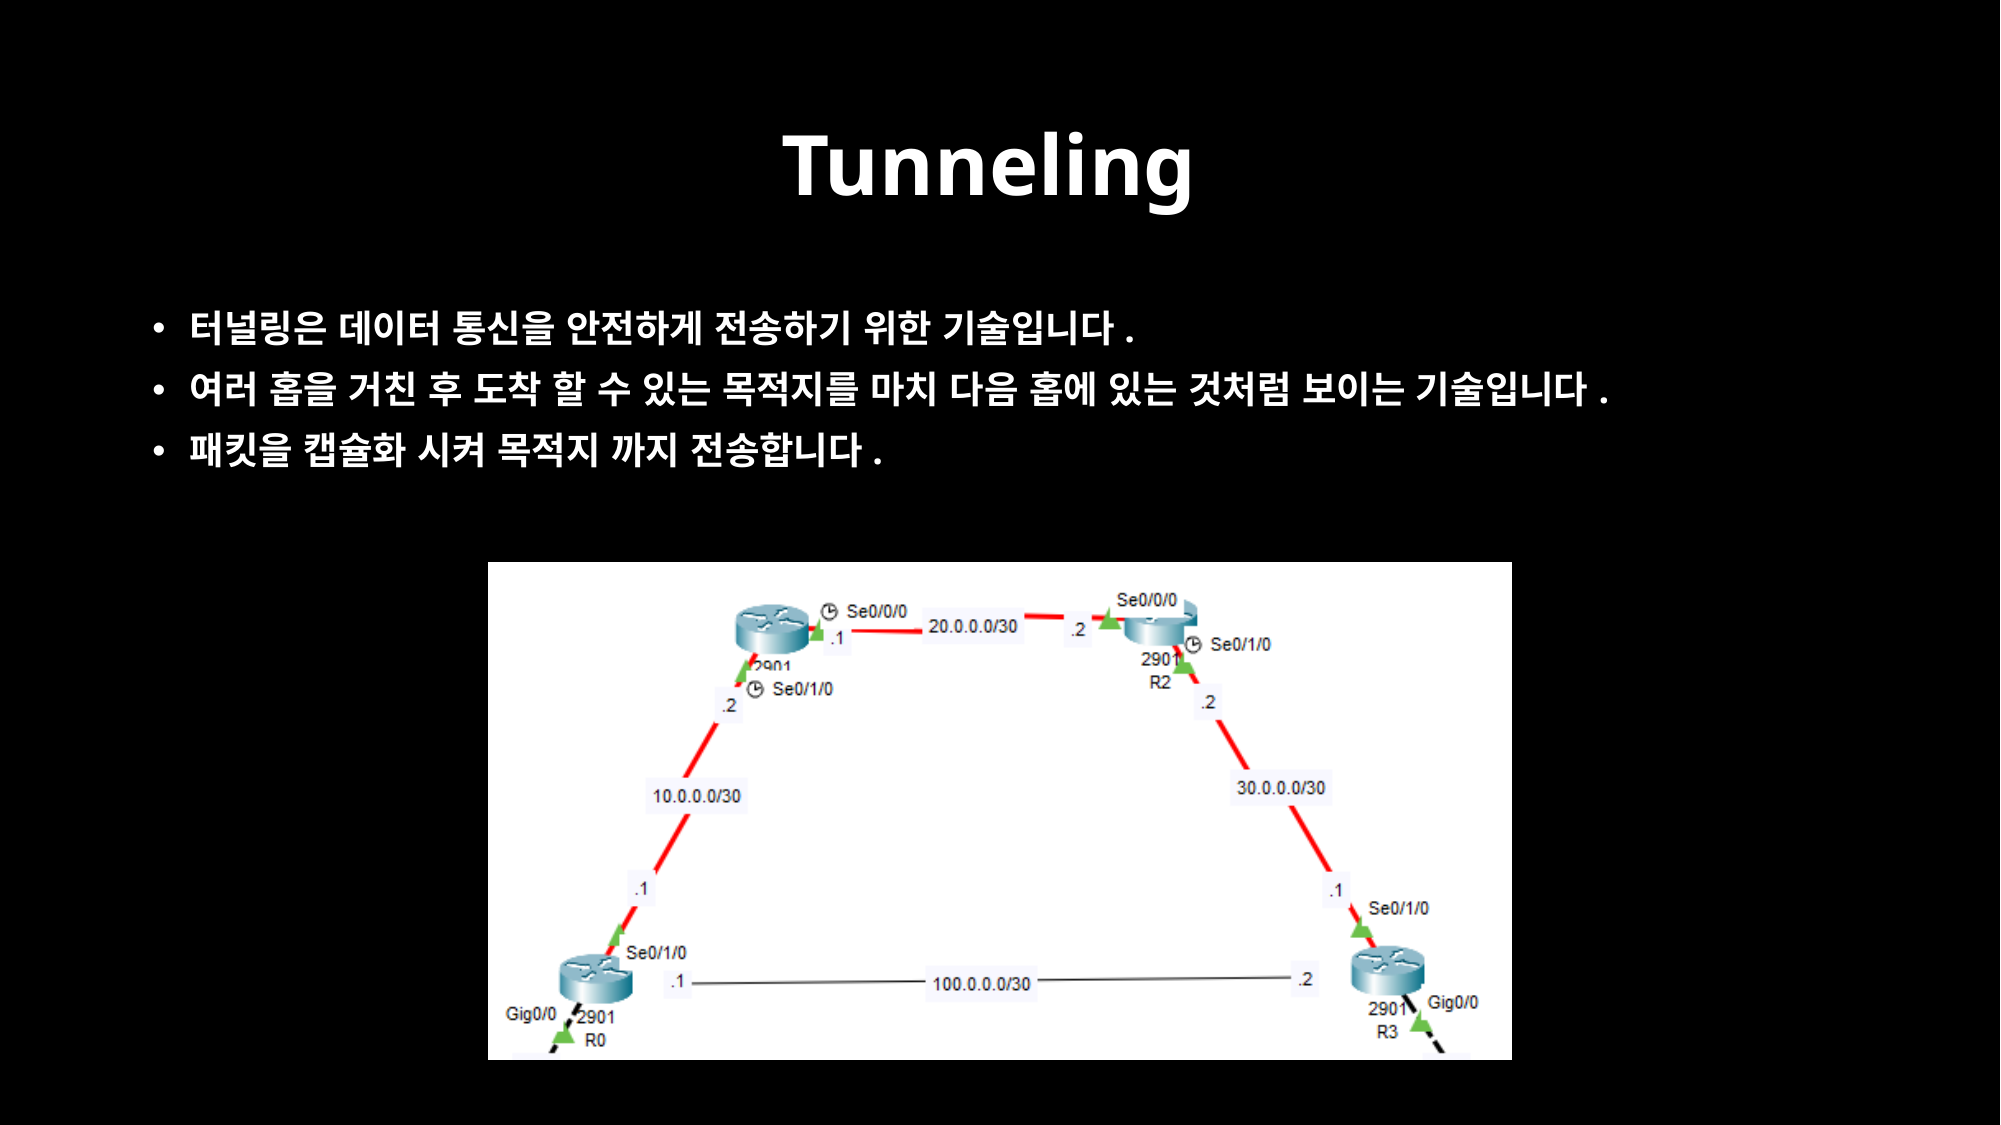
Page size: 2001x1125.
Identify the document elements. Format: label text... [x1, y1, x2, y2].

title Tunneling [137, 59, 1863, 278]
picture [488, 562, 1512, 1060]
list 터널링은 데이터 통신을 안전하게 전송하기 위한 기술입니다. 여러 홉을 거친 후 도착 할 수 있는 목적지를 마치 다음 홉에 있는 것처럼 보이는 기술입니다. 패킷을 캡슐화 시켜 목적지 까지 전송합니다. [137, 302, 1863, 445]
